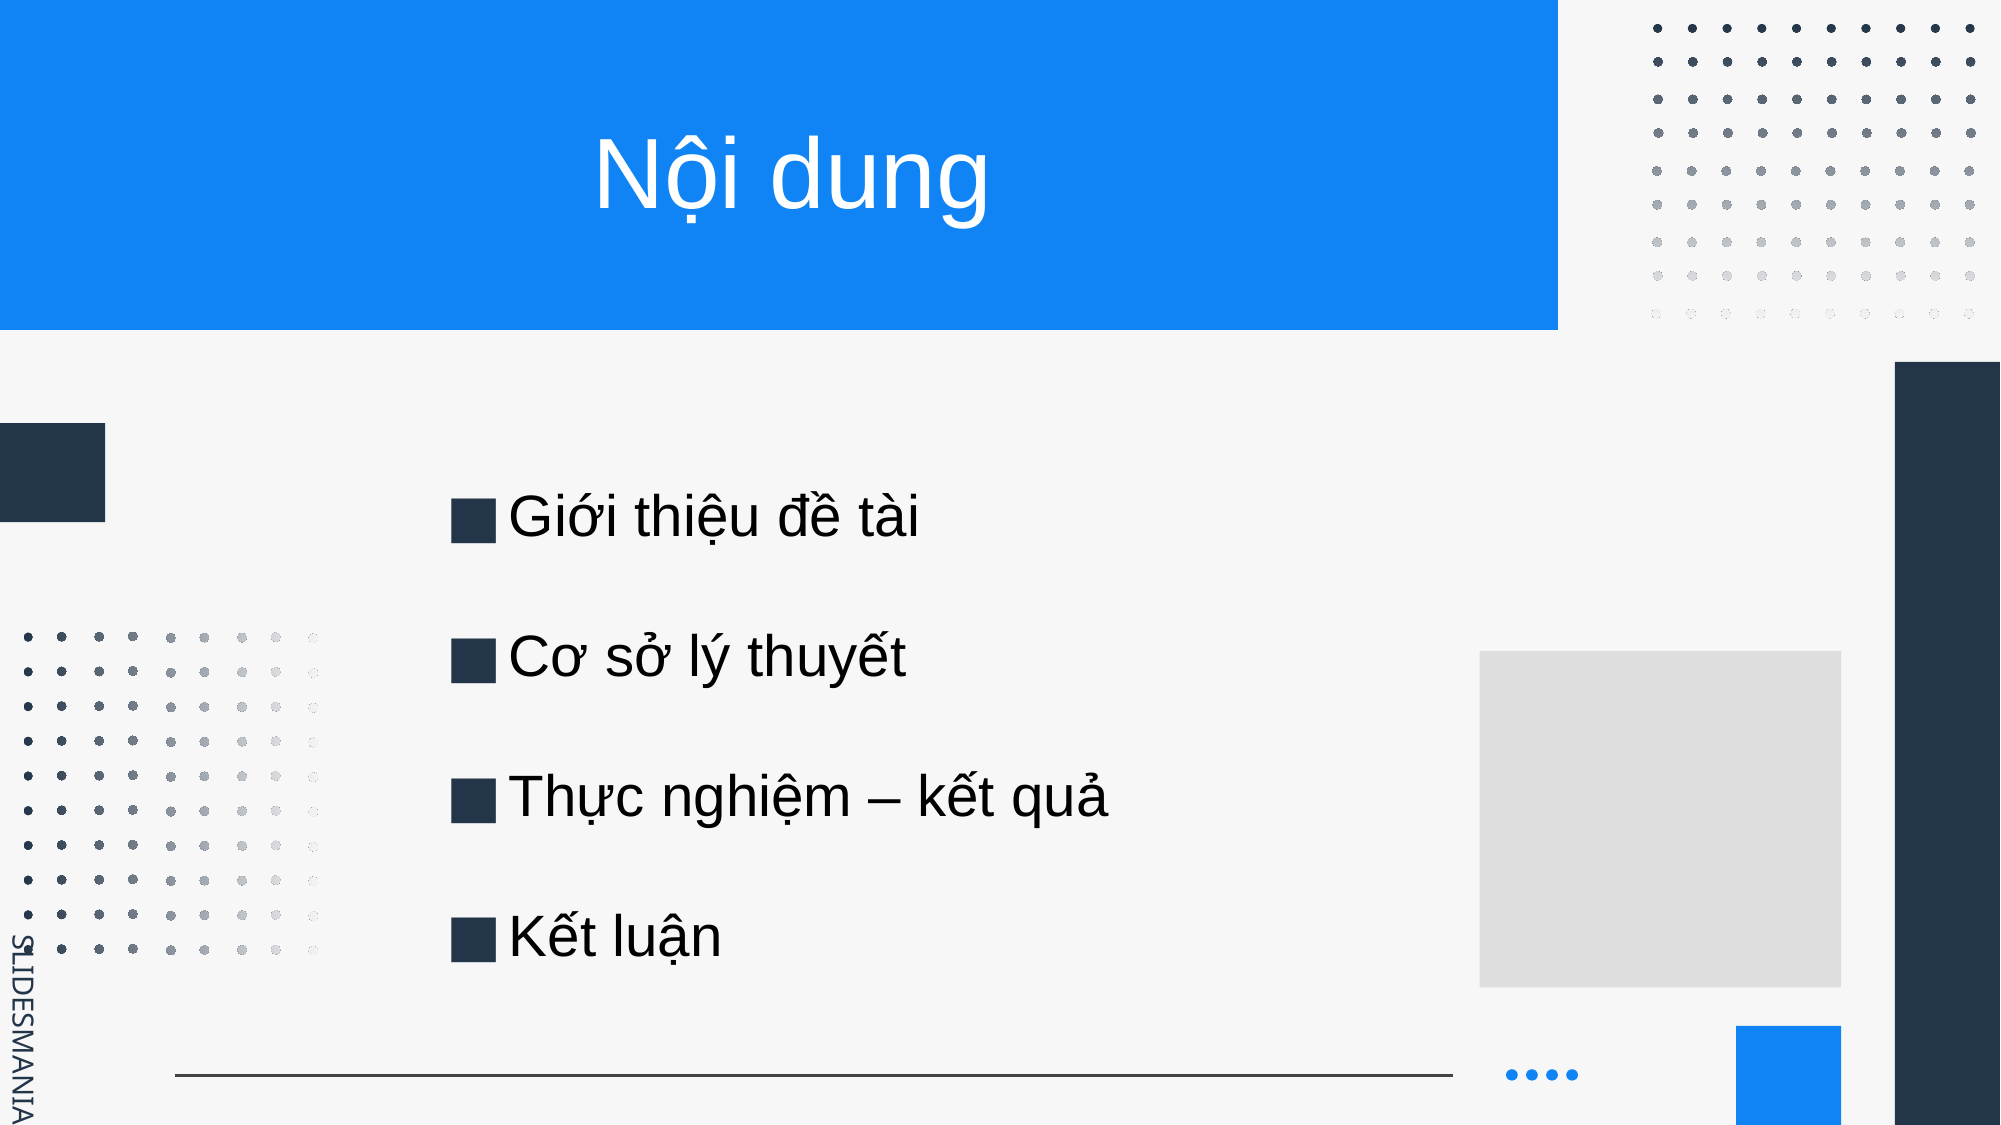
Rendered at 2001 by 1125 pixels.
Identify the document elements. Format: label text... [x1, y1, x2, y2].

title Nội dung [56, 36, 1528, 301]
list Giới thiệu đề tài Cơ sở lý thuyết Thực nghiệm – kết quả Kết luận [413, 388, 1587, 972]
